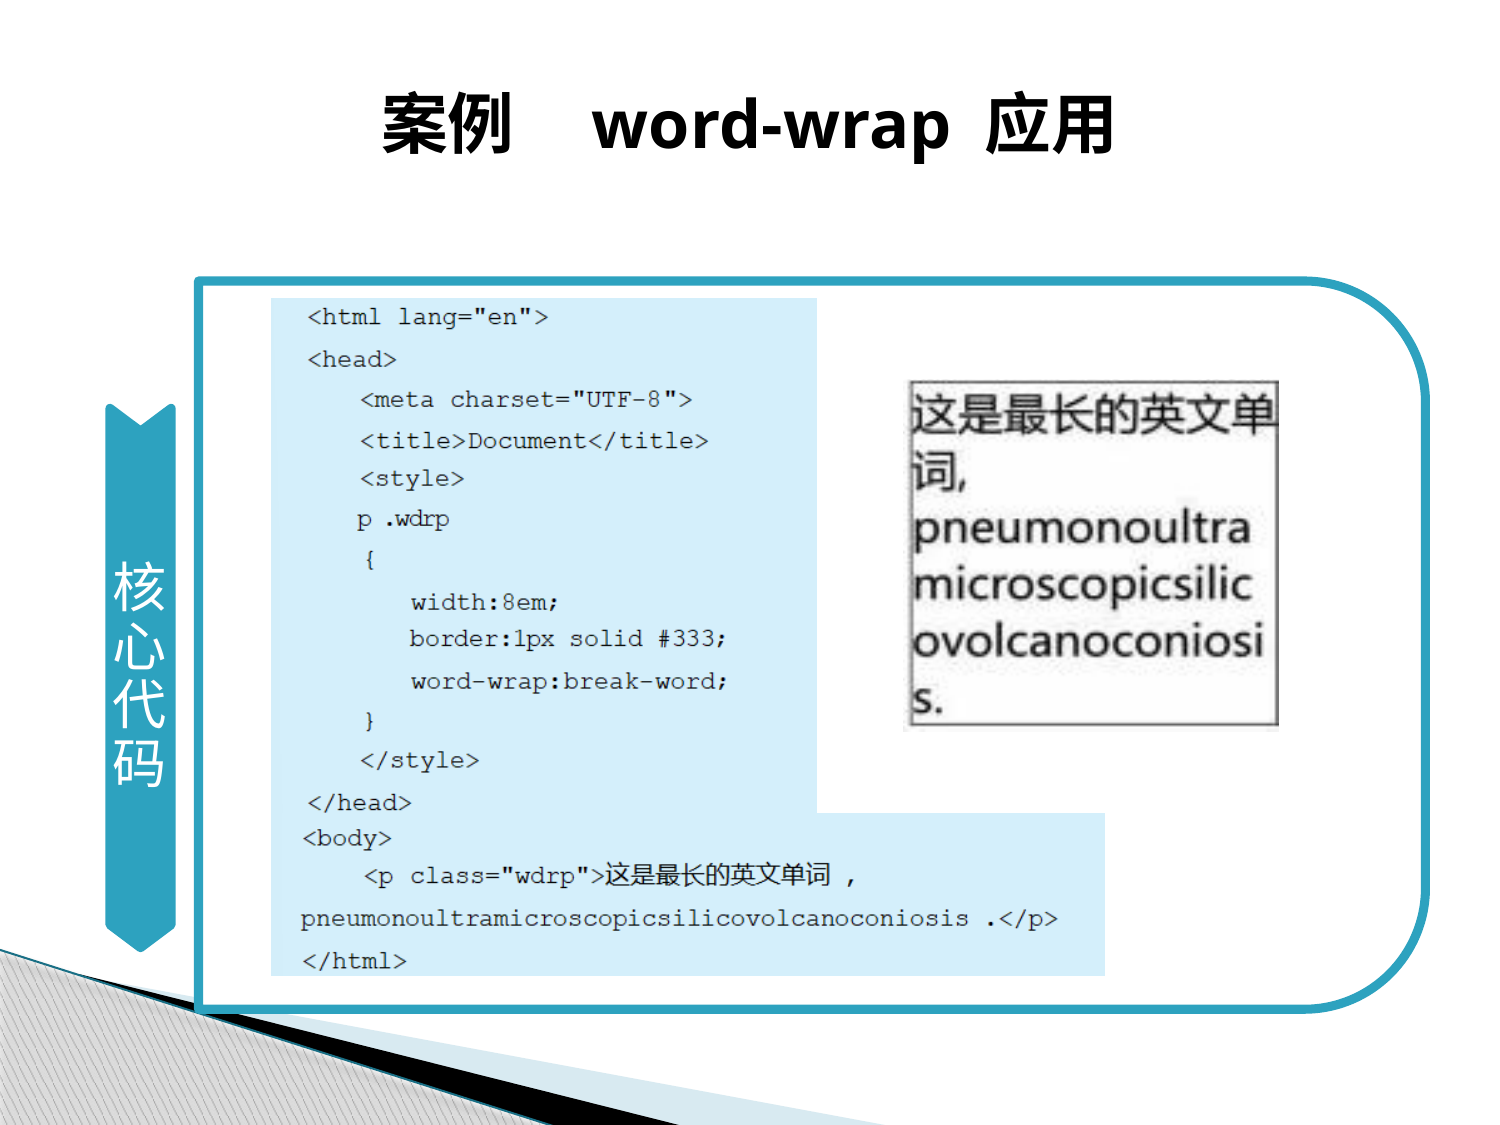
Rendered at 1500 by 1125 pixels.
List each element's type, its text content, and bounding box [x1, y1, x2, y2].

picture [271, 298, 1105, 977]
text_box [109, 280, 1426, 1010]
picture [903, 379, 1279, 732]
title 案例 word-wrap 应用 [75, 45, 1425, 199]
